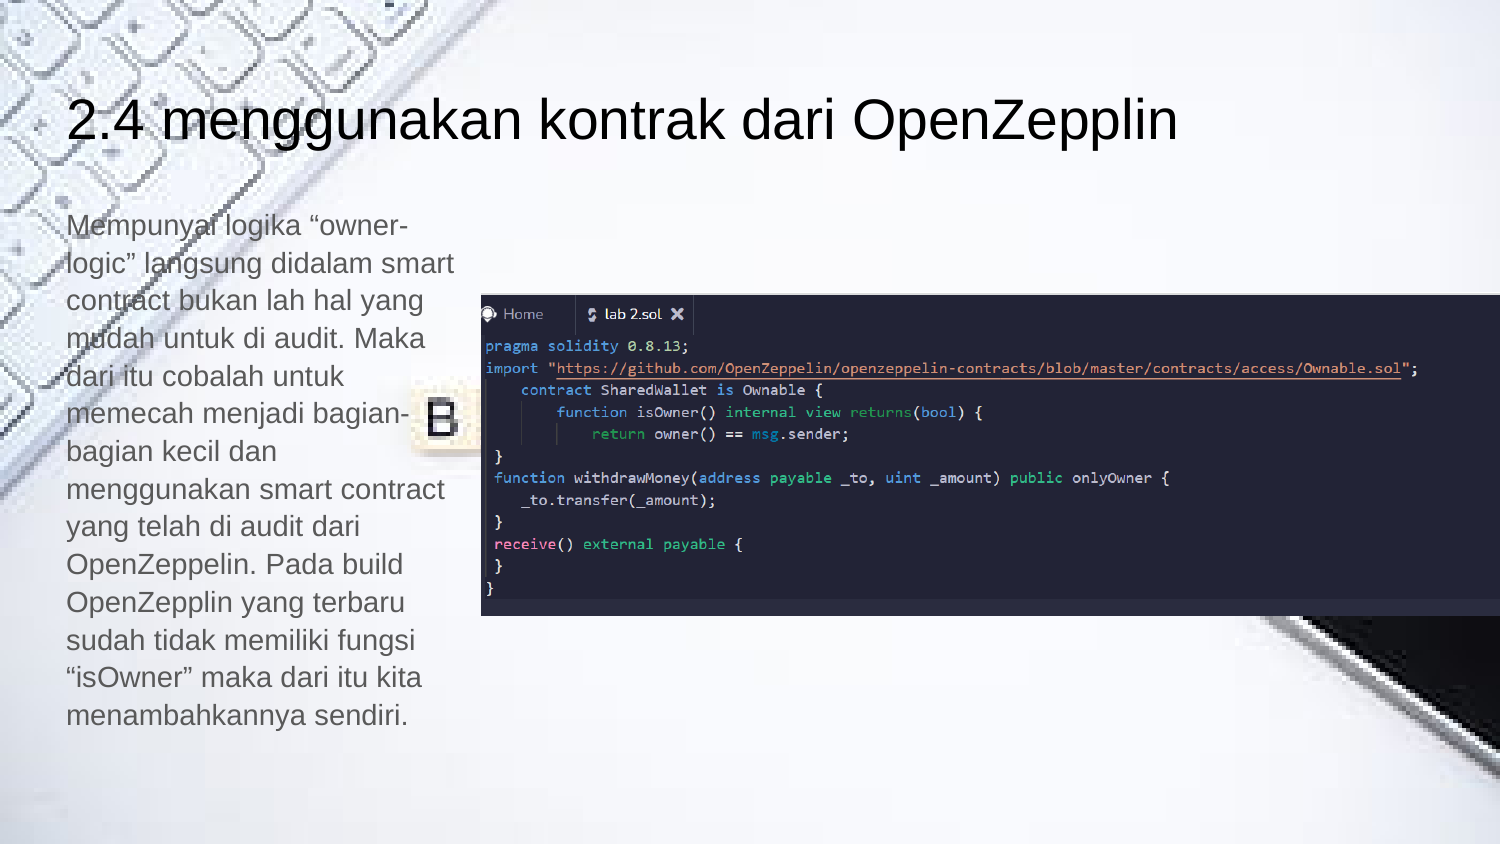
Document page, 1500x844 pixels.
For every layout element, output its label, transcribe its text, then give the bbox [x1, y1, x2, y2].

list Mempunyai logika “owner-logic” langsung didalam smart contract bukan lah hal yang mudah untuk di audit. Maka dari itu cobalah untuk memecah menjadi bagian-bagian kecil dan menggunakan smart contract yang telah di audit dari OpenZeppelin. Pada build OpenZepplin yang terbaru sudah tidak memiliki fungsi “isOwner” maka dari itu kita menambahkannya sendiri. [51, 189, 482, 750]
picture [0, 0, 1500, 844]
title 2.4 menggunakan kontrak dari OpenZepplin [51, 72, 1449, 167]
